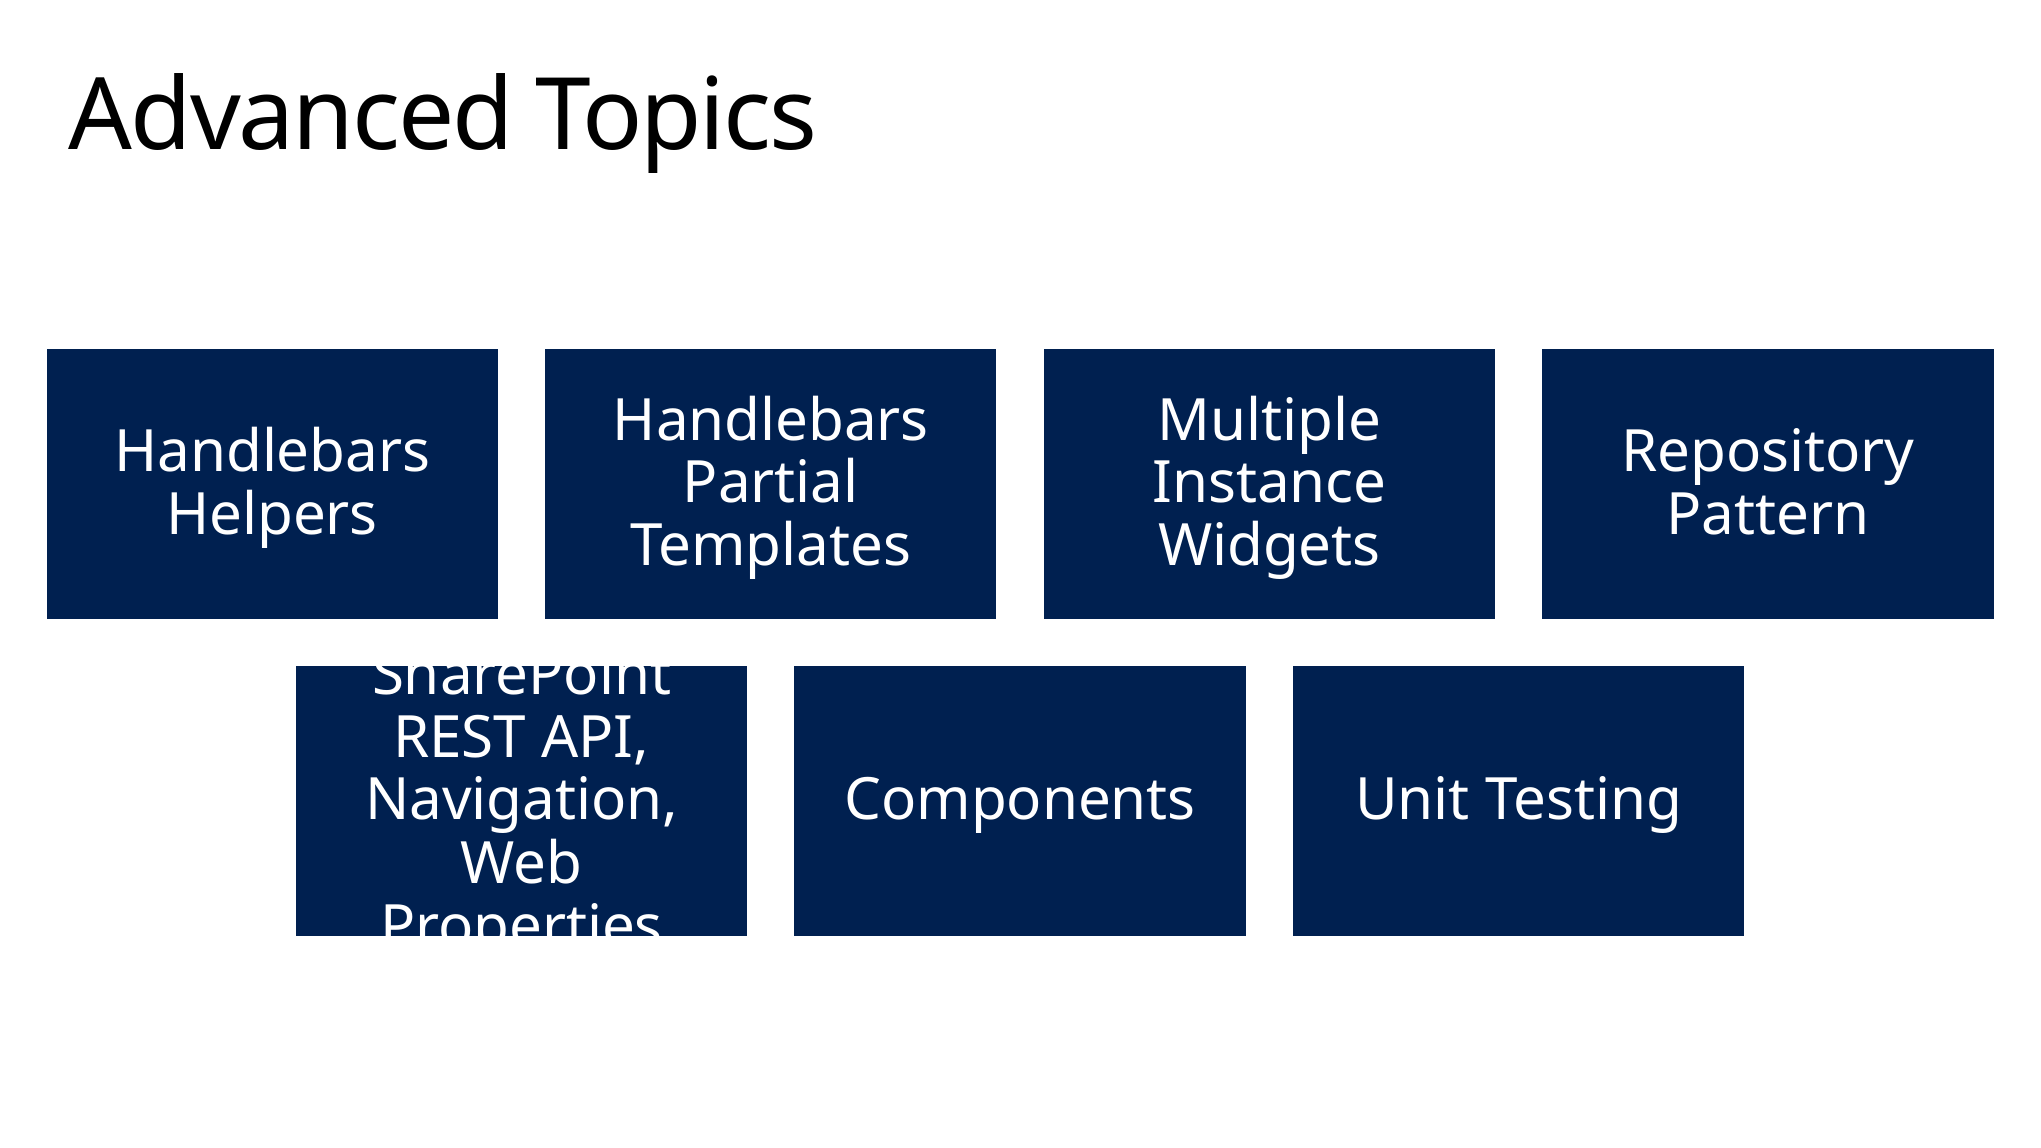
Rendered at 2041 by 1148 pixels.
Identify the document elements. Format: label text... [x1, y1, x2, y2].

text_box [44, 199, 1996, 1085]
title Advanced Topics [45, 48, 1996, 199]
